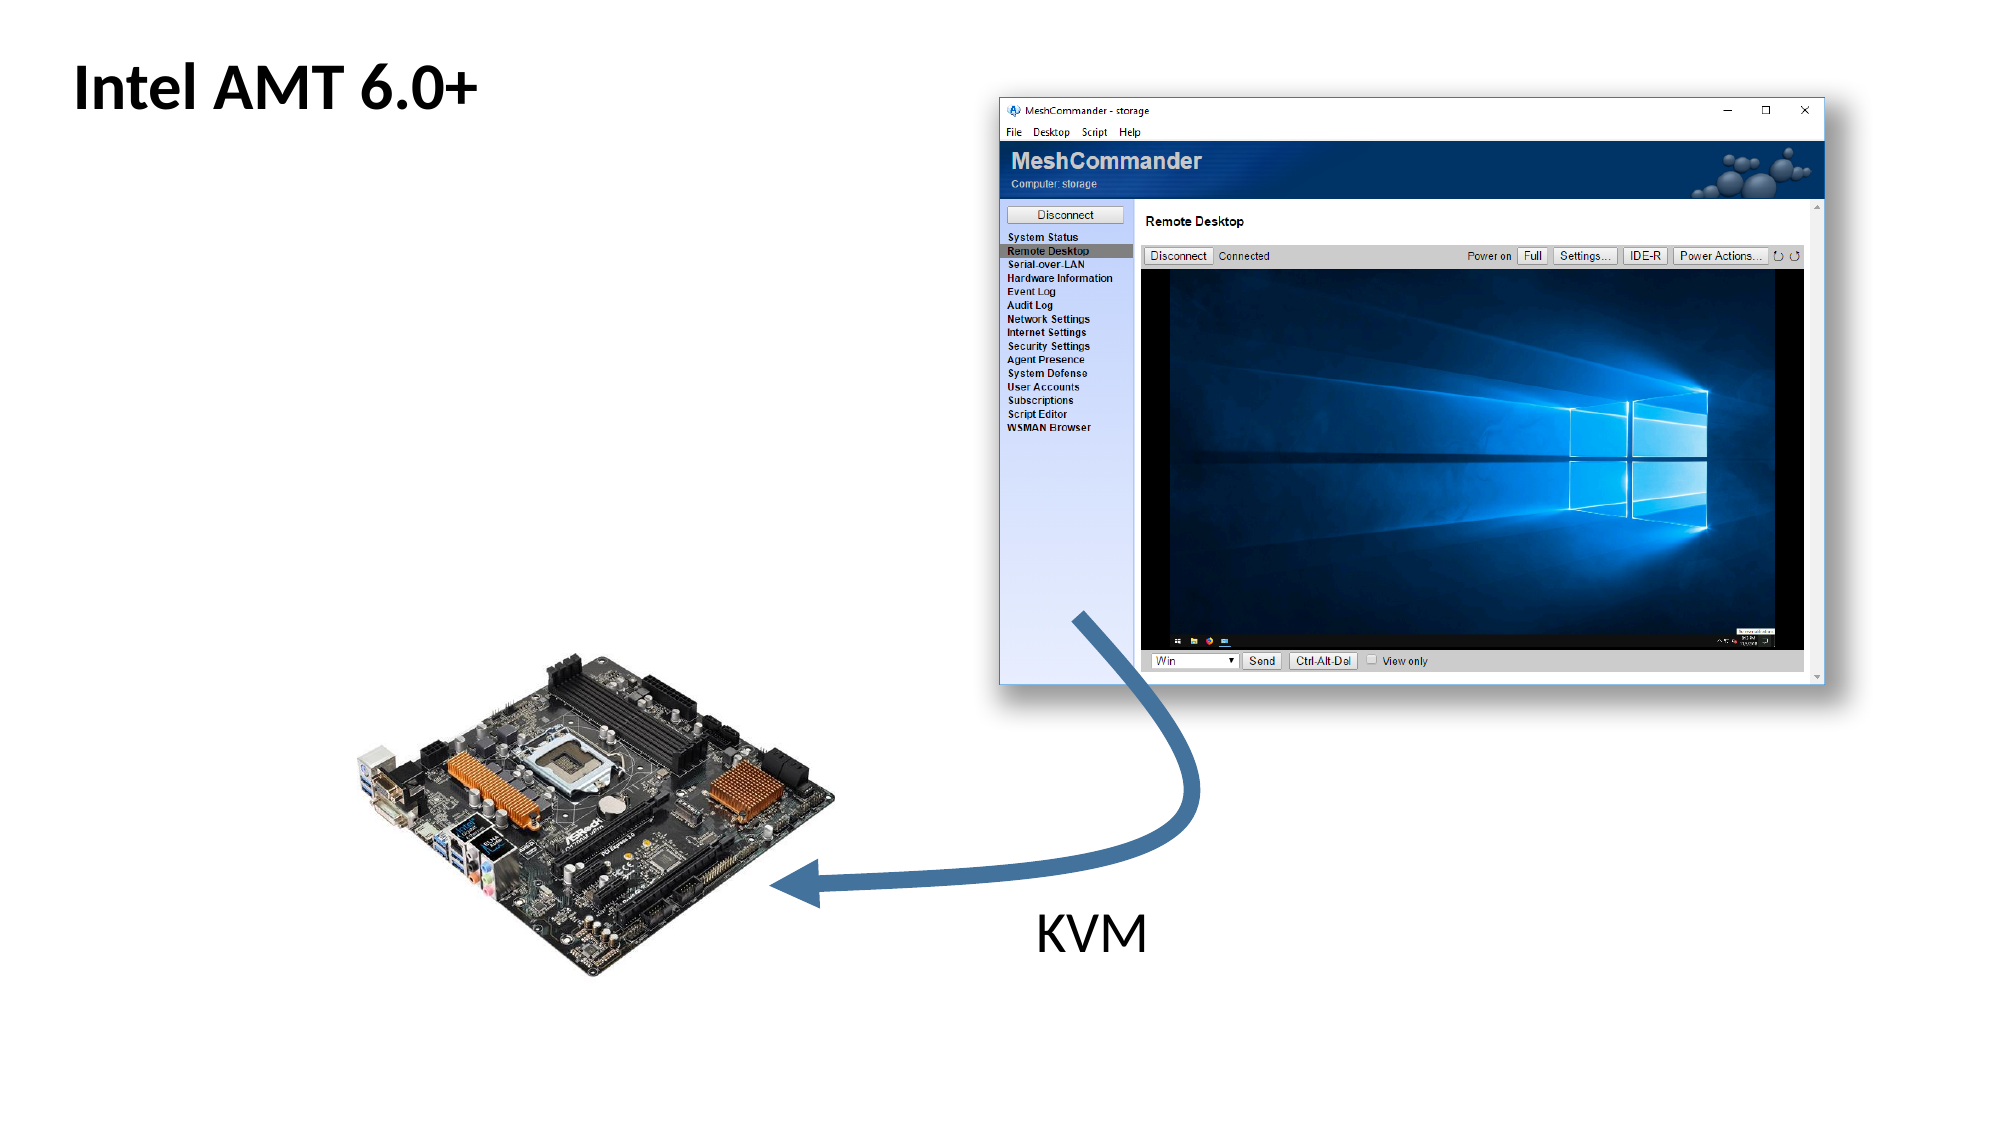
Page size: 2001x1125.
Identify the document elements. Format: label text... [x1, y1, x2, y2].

picture [357, 635, 835, 994]
text_box [835, 684, 1194, 884]
text_box Intel AMT 6.0+ [58, 35, 494, 131]
picture [999, 97, 1825, 685]
text_box KVM [1021, 887, 1165, 972]
